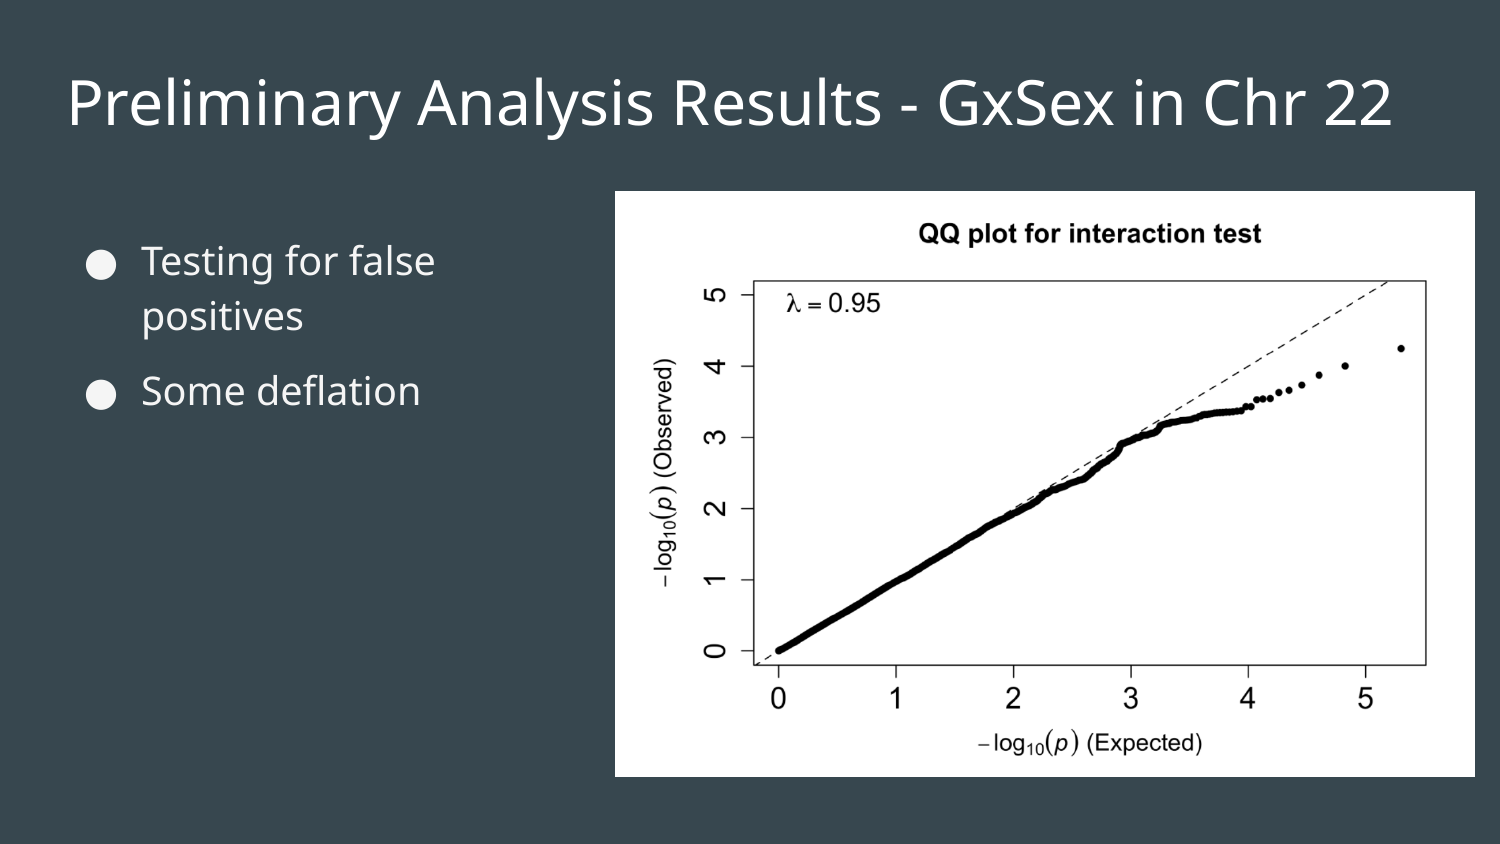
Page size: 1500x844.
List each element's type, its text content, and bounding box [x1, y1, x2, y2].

picture [615, 191, 1476, 778]
title Preliminary Analysis Results - GxSex in Chr 22 [51, 48, 1449, 142]
list Testing for false positives Some deflation [51, 214, 591, 829]
